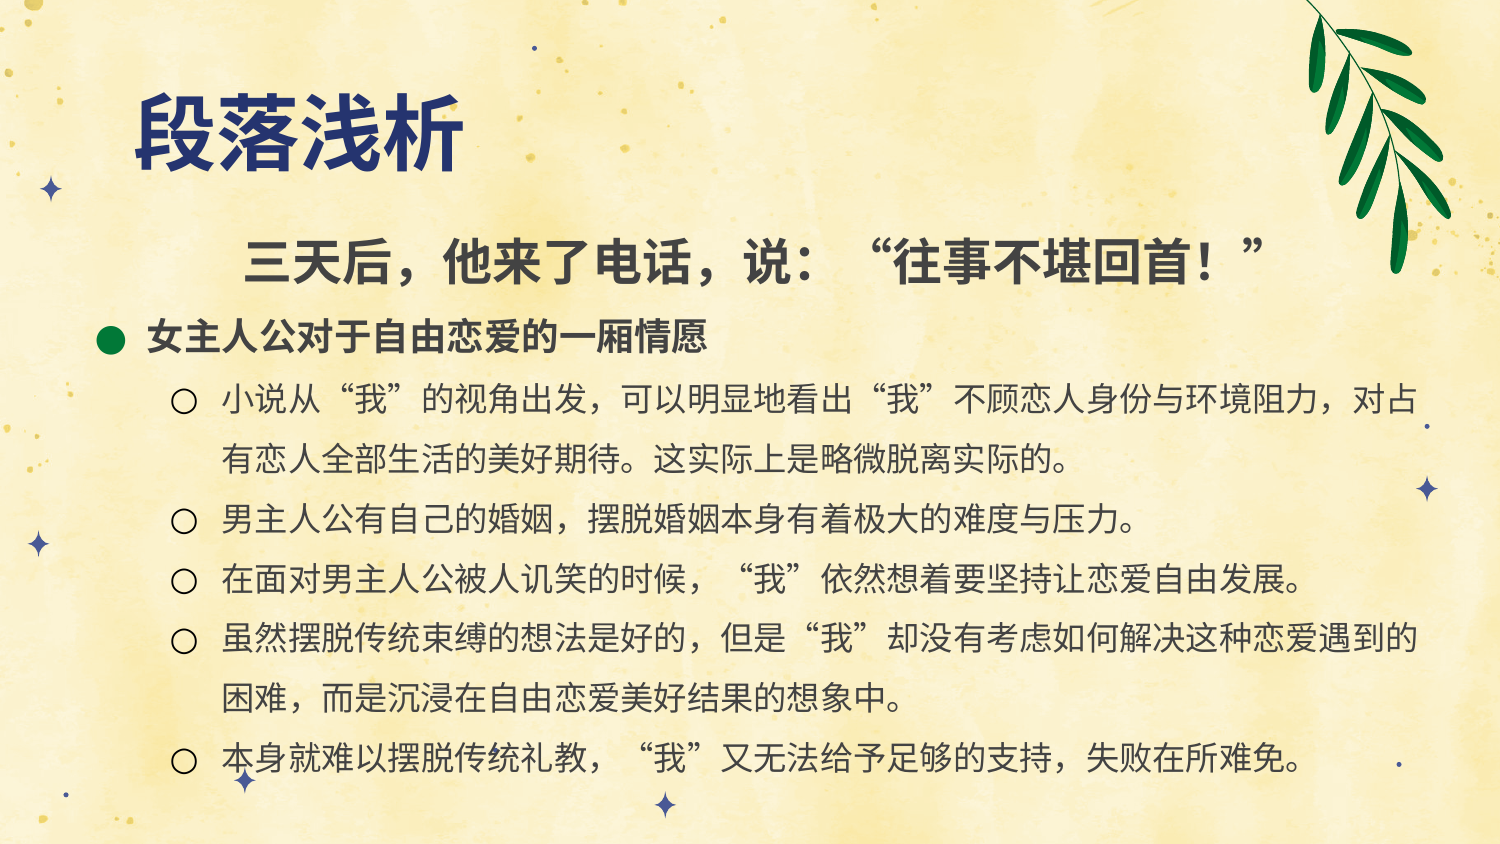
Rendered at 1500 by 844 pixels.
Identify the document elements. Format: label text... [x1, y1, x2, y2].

title 段落浅析 [118, 88, 1382, 174]
list 三天后，他来了电话，说：“往事不堪回首！” 女主人公对于自由恋爱的一厢情愿 小说从“我”的视角出发，可以明显地看出“我”不顾恋人身份与环境阻力，对占有恋人全部生活的美好期待。这实际上是略微脱离实际的。 男主人公有自己的婚姻，摆脱婚姻本身有着极大的难度与压力。 在面对男主人公被人讥笑的时候，“我”依然想着要坚持让恋爱自由发展。 虽然摆脱传统束缚的想法是好的，但是“我”却没有考虑如何解决这种恋爱遇到的困难，而是沉浸在自由恋爱美好结果的想象中。 本身就难以摆脱传统礼教，“我”又无法给予足够的支持，失败在所难免。 [56, 185, 1456, 768]
